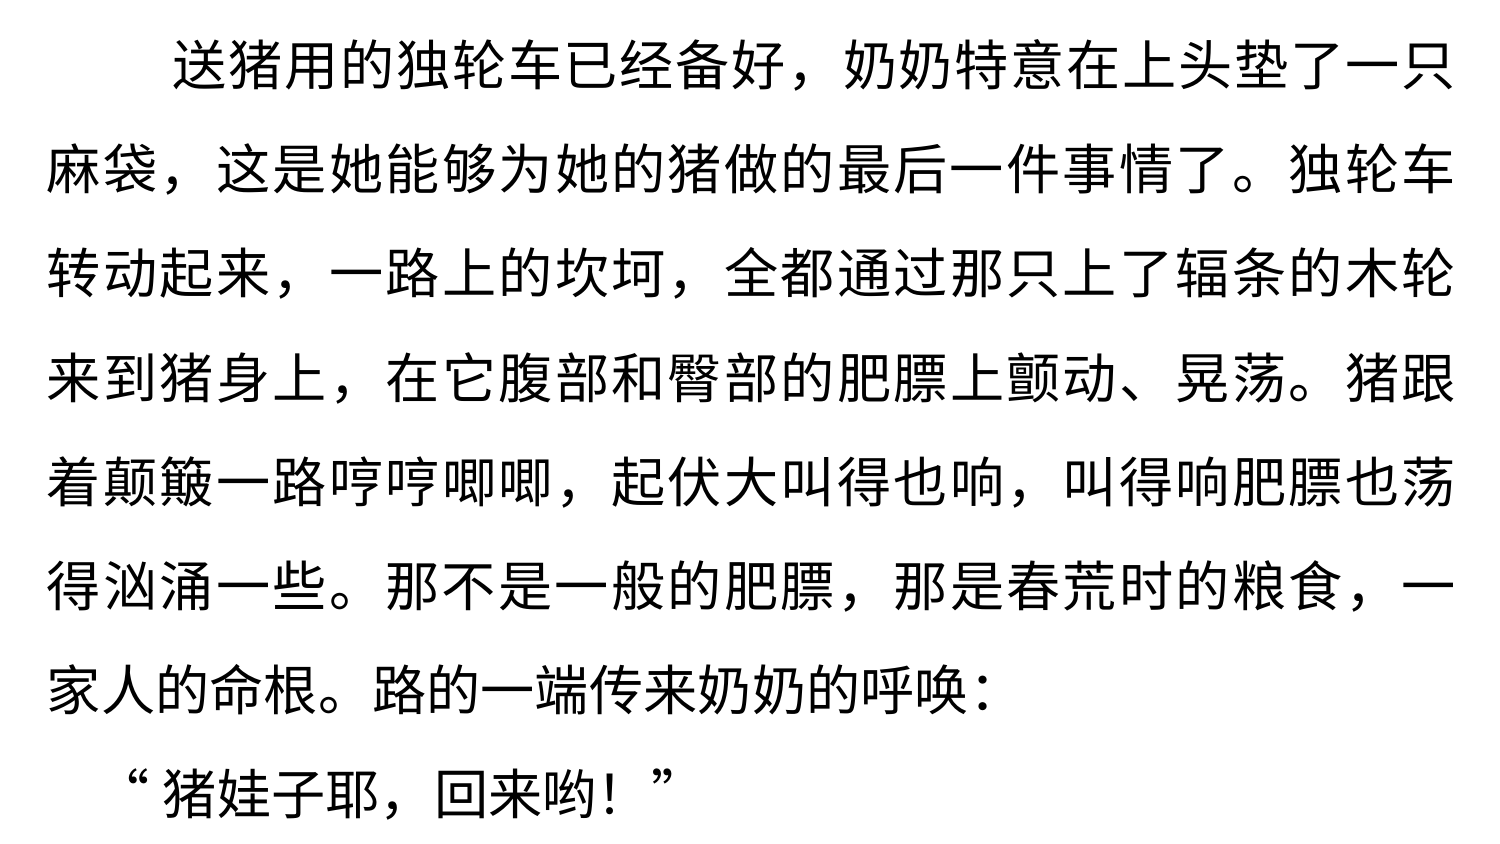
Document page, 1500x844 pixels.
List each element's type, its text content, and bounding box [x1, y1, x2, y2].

text_box 送猪用的独轮车已经备好，奶奶特意在上头垫了一只麻袋，这是她能够为她的猪做的最后一件事情了。独轮车转动起来，一路上的坎坷，全都通过那只上了辐条的木轮来到猪身上，在它腹部和臀部的肥膘上颤动、晃荡。猪跟着颠簸一路哼哼唧唧，起伏大叫得也响，叫得响肥膘也荡得汹涌一些。那不是一般的肥膘，那是春荒时的粮食，一家人的命根。路的一端传来奶奶的呼唤： “猪娃子耶，回来哟！” [32, 0, 1471, 833]
